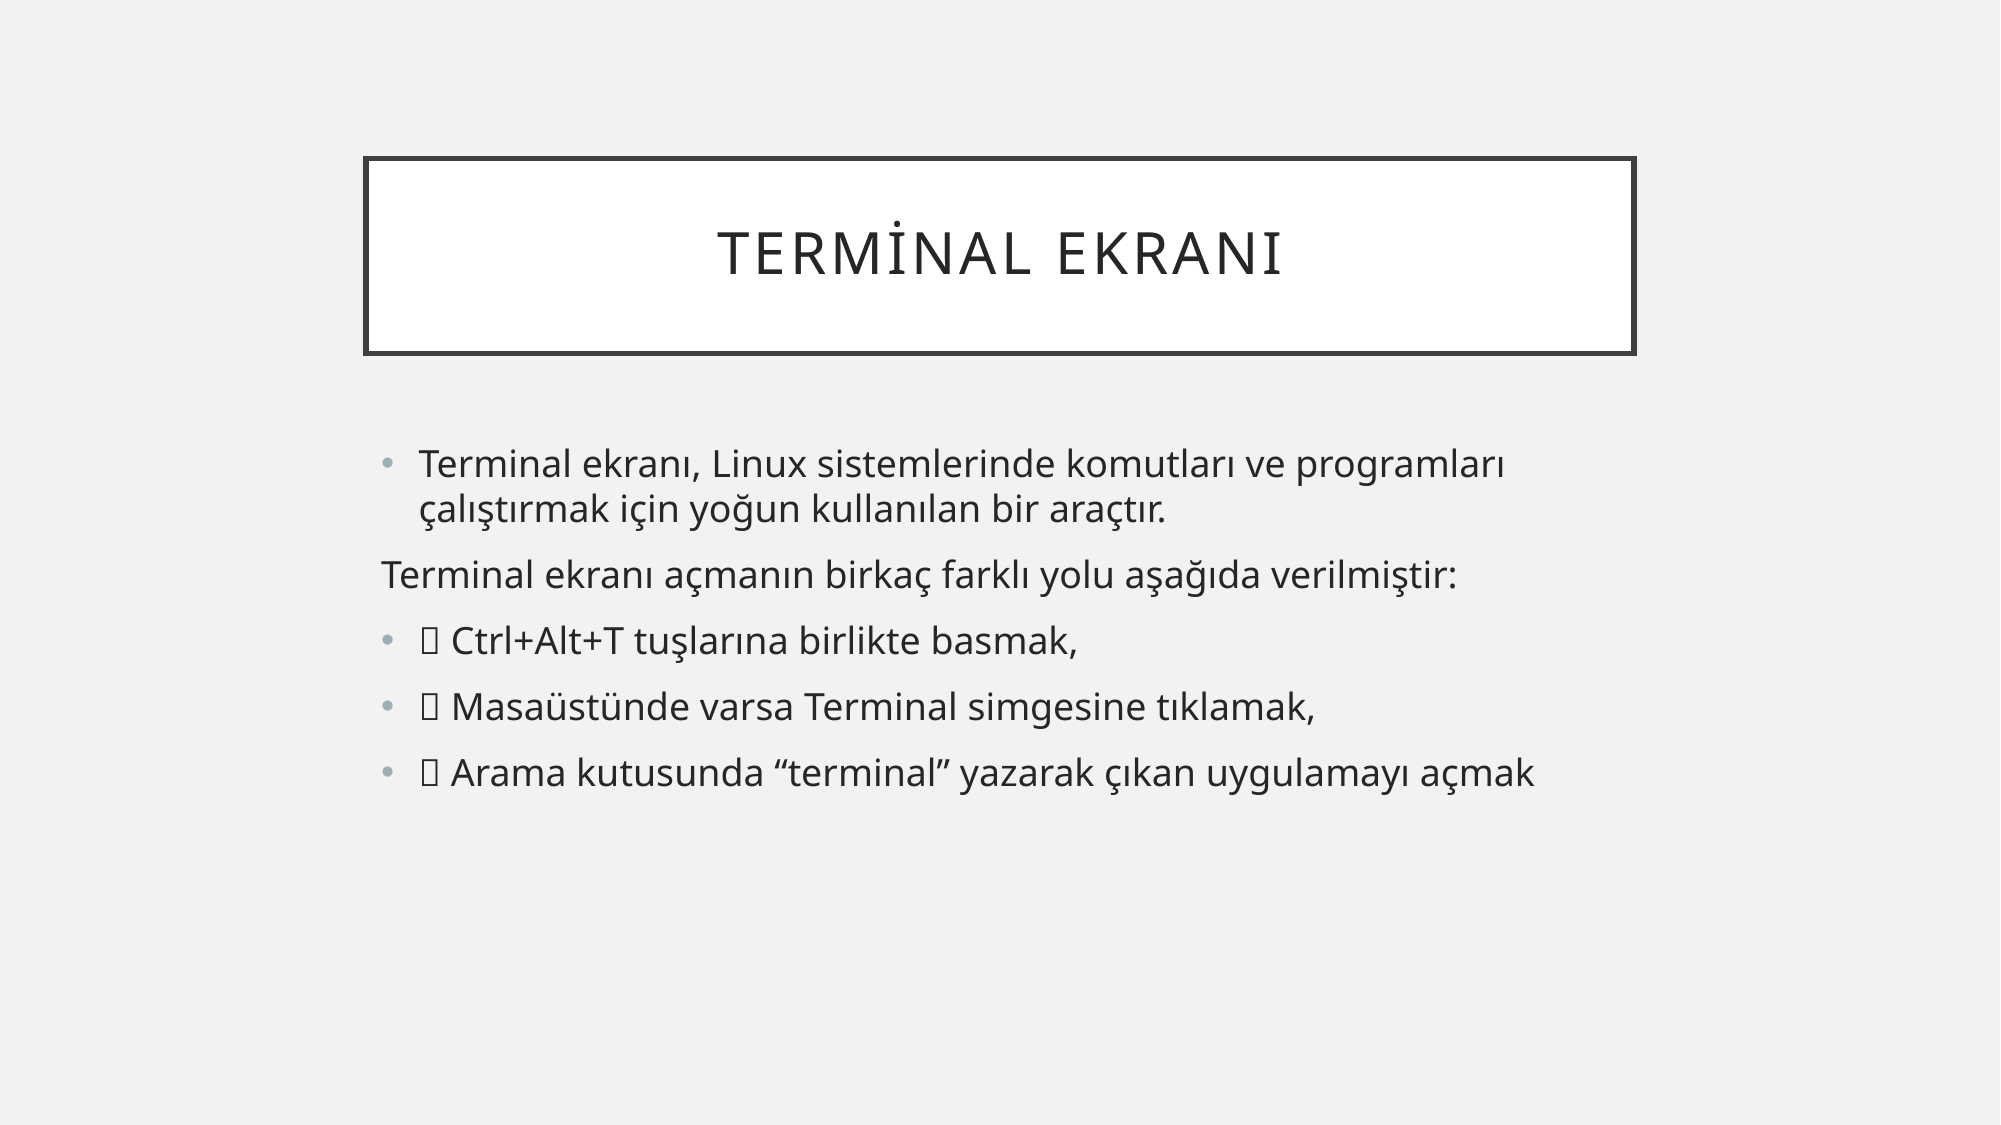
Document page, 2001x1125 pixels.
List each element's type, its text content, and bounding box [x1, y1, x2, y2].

list Terminal ekranı, Linux sistemlerinde komutları ve programları çalıştırmak için yoğun kullanılan bir araçtır. Terminal ekranı açmanın birkaç farklı yolu aşağıda verilmiştir:  Ctrl+Alt+T tuşlarına birlikte basmak,  Masaüstünde varsa Terminal simgesine tıklamak,  Arama kutusunda “terminal” yazarak çıkan uygulamayı açmak [366, 432, 1634, 927]
title TERMİNAL EKRANI [363, 156, 1637, 356]
